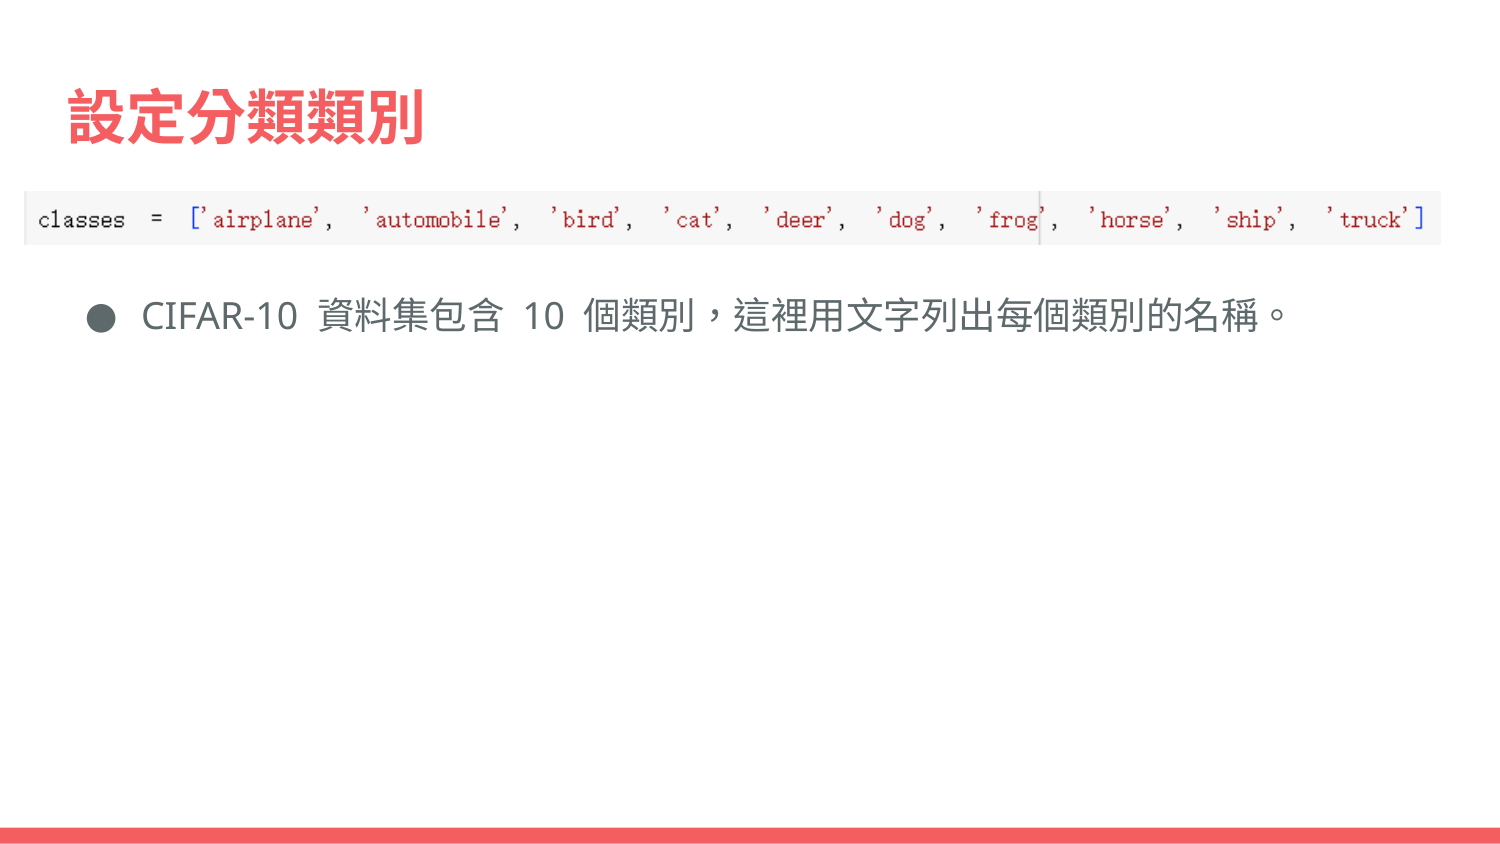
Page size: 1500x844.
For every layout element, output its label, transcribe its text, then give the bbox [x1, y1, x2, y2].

title 設定分類類別 [51, 64, 1449, 167]
picture [24, 191, 1441, 246]
list CIFAR-10 資料集包含 10 個類別，這裡用文字列出每個類別的名稱。 [51, 270, 1449, 750]
